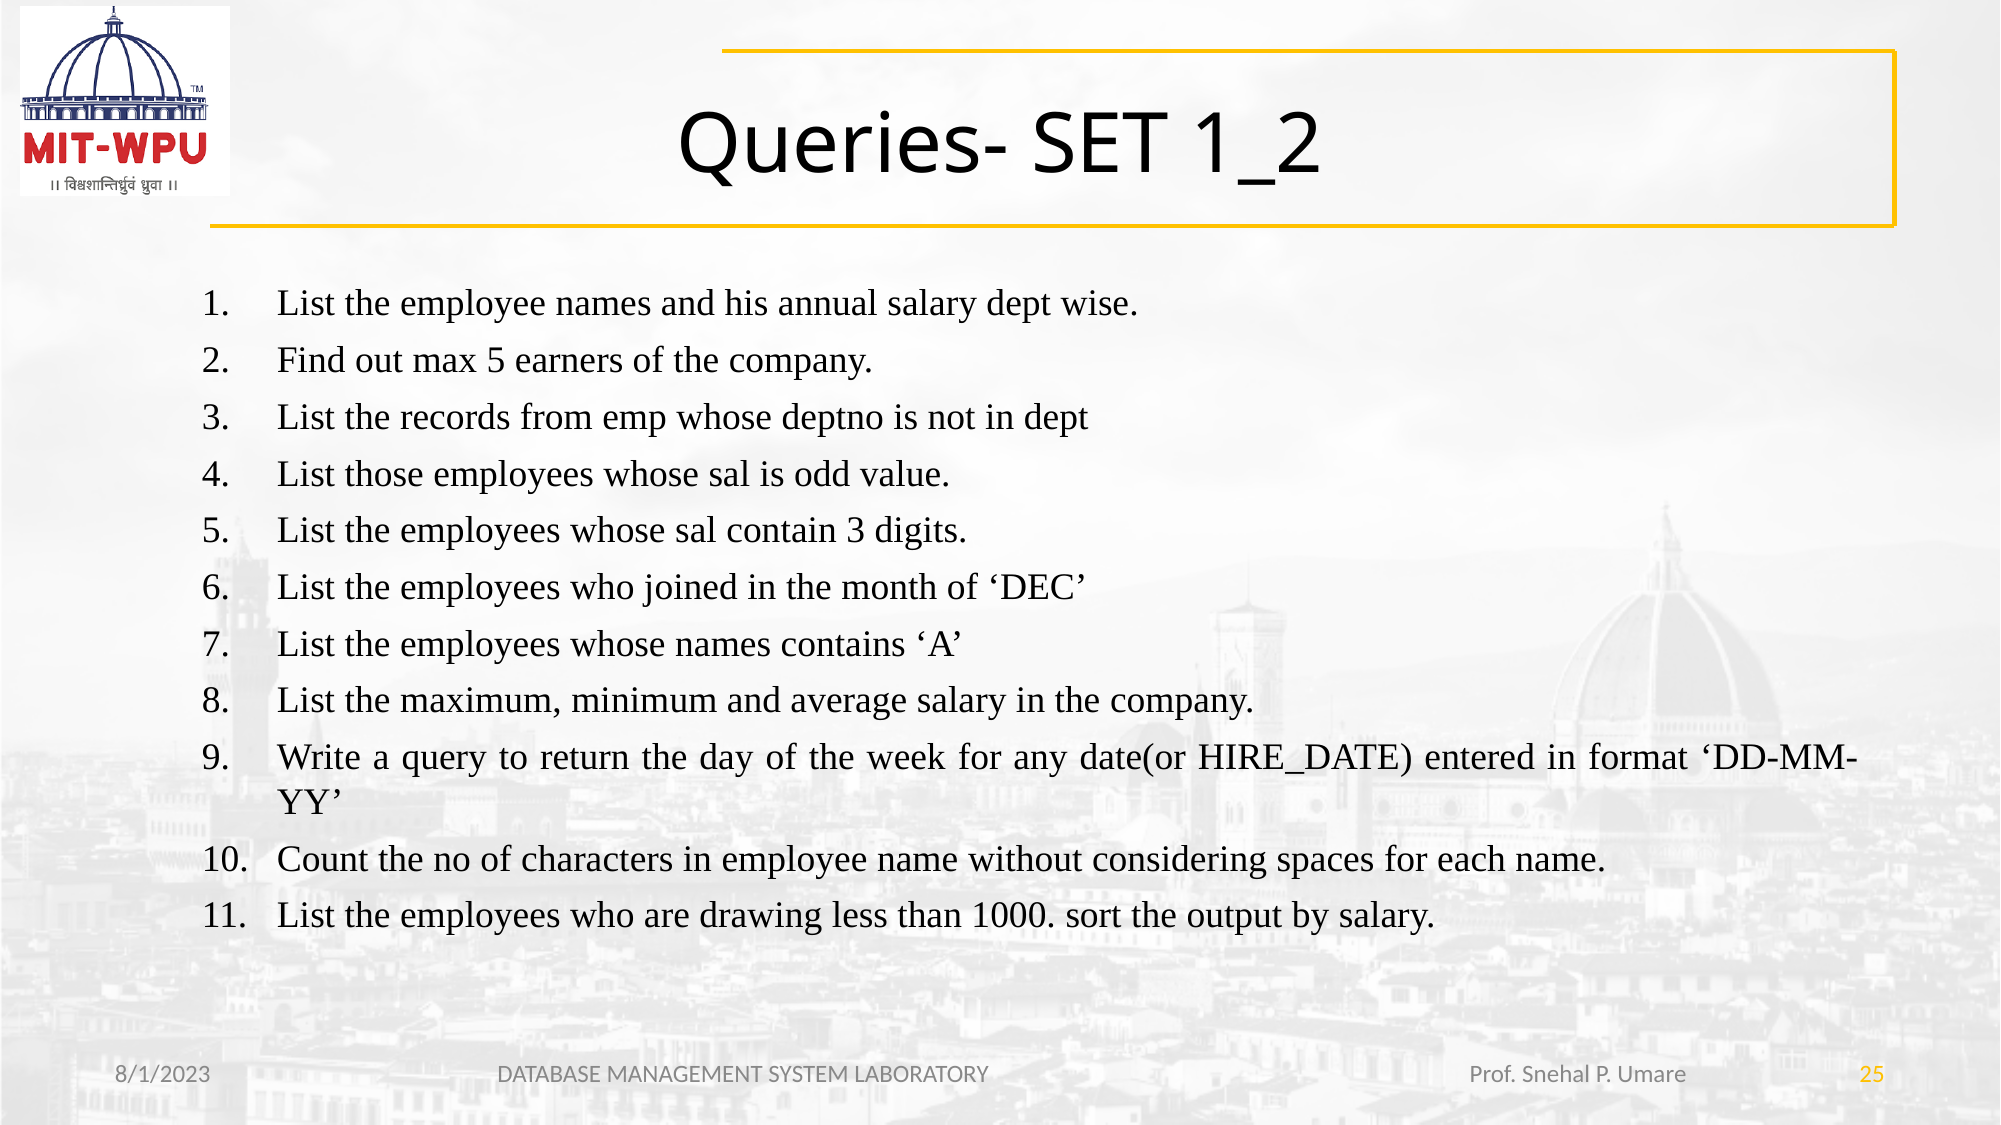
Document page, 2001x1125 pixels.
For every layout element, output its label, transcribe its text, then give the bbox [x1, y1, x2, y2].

list List the employee names and his annual salary dept wise. Find out max 5 earners of the company. List the records from emp whose deptno is not in dept List those employees whose sal is odd value. List the employees whose sal contain 3 digits. List the employees who joined in the month of ‘DEC’ List the employees whose names contains ‘A’ List the maximum, minimum and average salary in the company. Write a query to return the day of the week for any date(or HIRE_DATE) entered in format ‘DD-MM-YY’ Count the no of characters in employee name without considering spaces for each name. List the employees who are drawing less than 1000. sort the output by salary. [178, 270, 1876, 1111]
slide_number 25 [1433, 1042, 1900, 1103]
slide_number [99, 1042, 178, 1103]
text_box [25, 0, 76, 5]
picture [20, 6, 230, 196]
title Queries- SET 1_2 [99, 45, 1900, 233]
footer DATABASE MANAGEMENT SYSTEM LABORATORY Prof. Snehal P. Umare [372, 1042, 1433, 1103]
